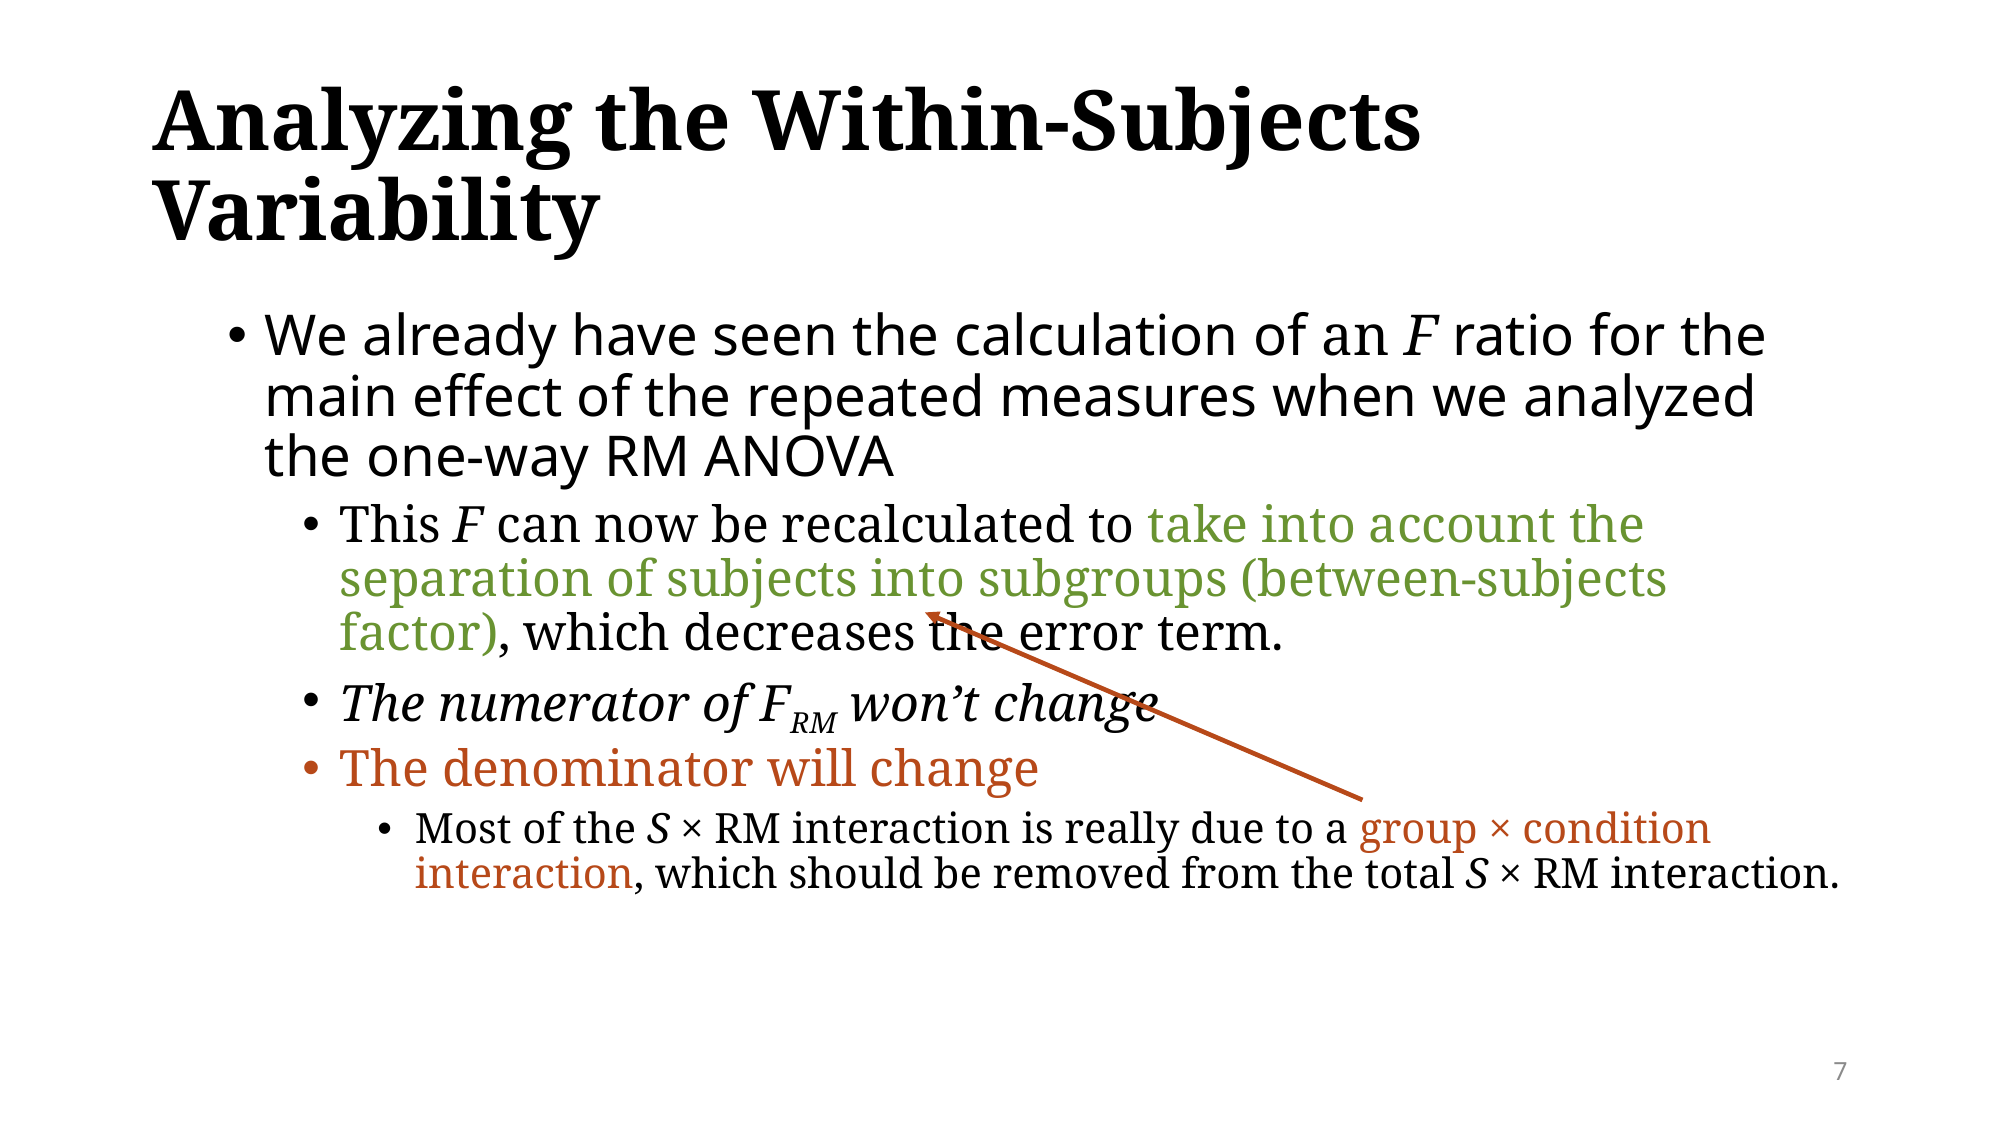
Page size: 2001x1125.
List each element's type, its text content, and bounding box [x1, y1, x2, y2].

list We already have seen the calculation of an F ratio for the main effect of the repeated measures when we analyzed the one-way RM ANOVA This F can now be recalculated to take into account the separation of subjects into subgroups (between-subjects factor), which decreases the error term. The numerator of FRM won’t change The denominator will change Most of the S × RM interaction is really due to a group × condition interaction, which should be removed from the total S × RM interaction. [137, 299, 1863, 1014]
slide_number 7 [1412, 1042, 1863, 1103]
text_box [924, 612, 1363, 800]
title Analyzing the Within-Subjects Variability [137, 59, 1863, 278]
